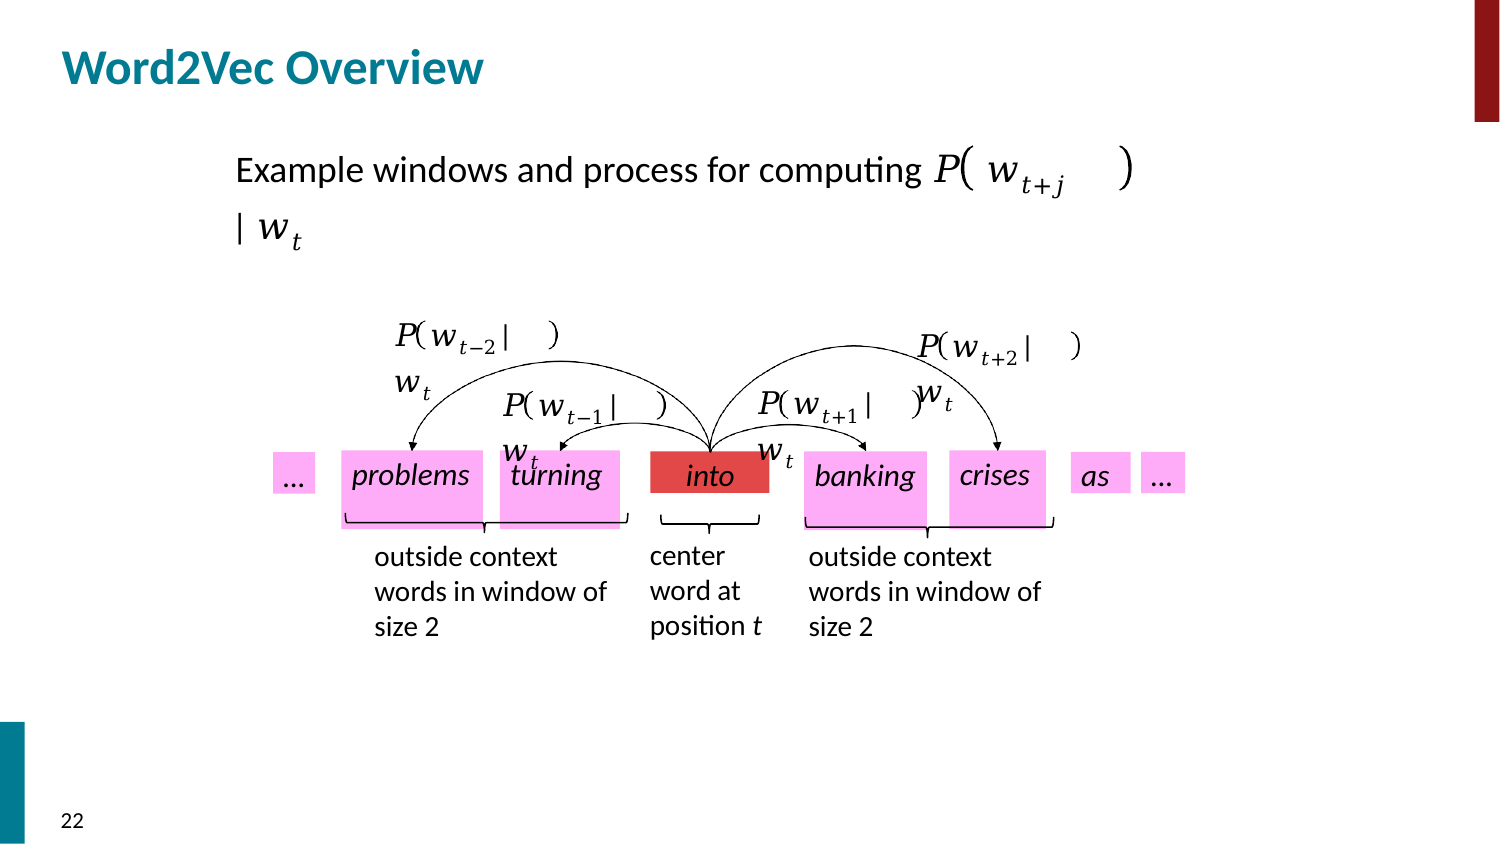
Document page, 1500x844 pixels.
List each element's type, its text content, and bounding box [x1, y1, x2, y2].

text_box ‹#› [56, 805, 90, 844]
text_box outside context words in window of size 2 [372, 535, 629, 639]
text_box outside context words in window of size 2 [806, 535, 1063, 639]
text_box into [650, 461, 770, 493]
text_box [1121, 145, 1132, 191]
text_box … [1141, 451, 1186, 494]
text_box Example windows and process for computing 𝑃 𝑤𝑡+𝑗 | 𝑤𝑡 [231, 139, 1121, 238]
text_box problems [341, 450, 483, 530]
picture [408, 320, 1081, 453]
text_box Word2Vec Overview [59, 32, 1441, 176]
text_box turning [499, 461, 620, 512]
text_box … [273, 452, 316, 494]
text_box 𝑃 𝑤𝑡−2 | 𝑤𝑡 [388, 311, 551, 357]
text_box center word at position t [647, 534, 790, 638]
text_box [805, 516, 1054, 535]
text_box [660, 514, 760, 534]
text_box turning [499, 523, 620, 530]
text_box as [1070, 451, 1131, 494]
text_box crises [949, 461, 1046, 516]
text_box banking [804, 461, 927, 531]
text_box [345, 512, 628, 533]
